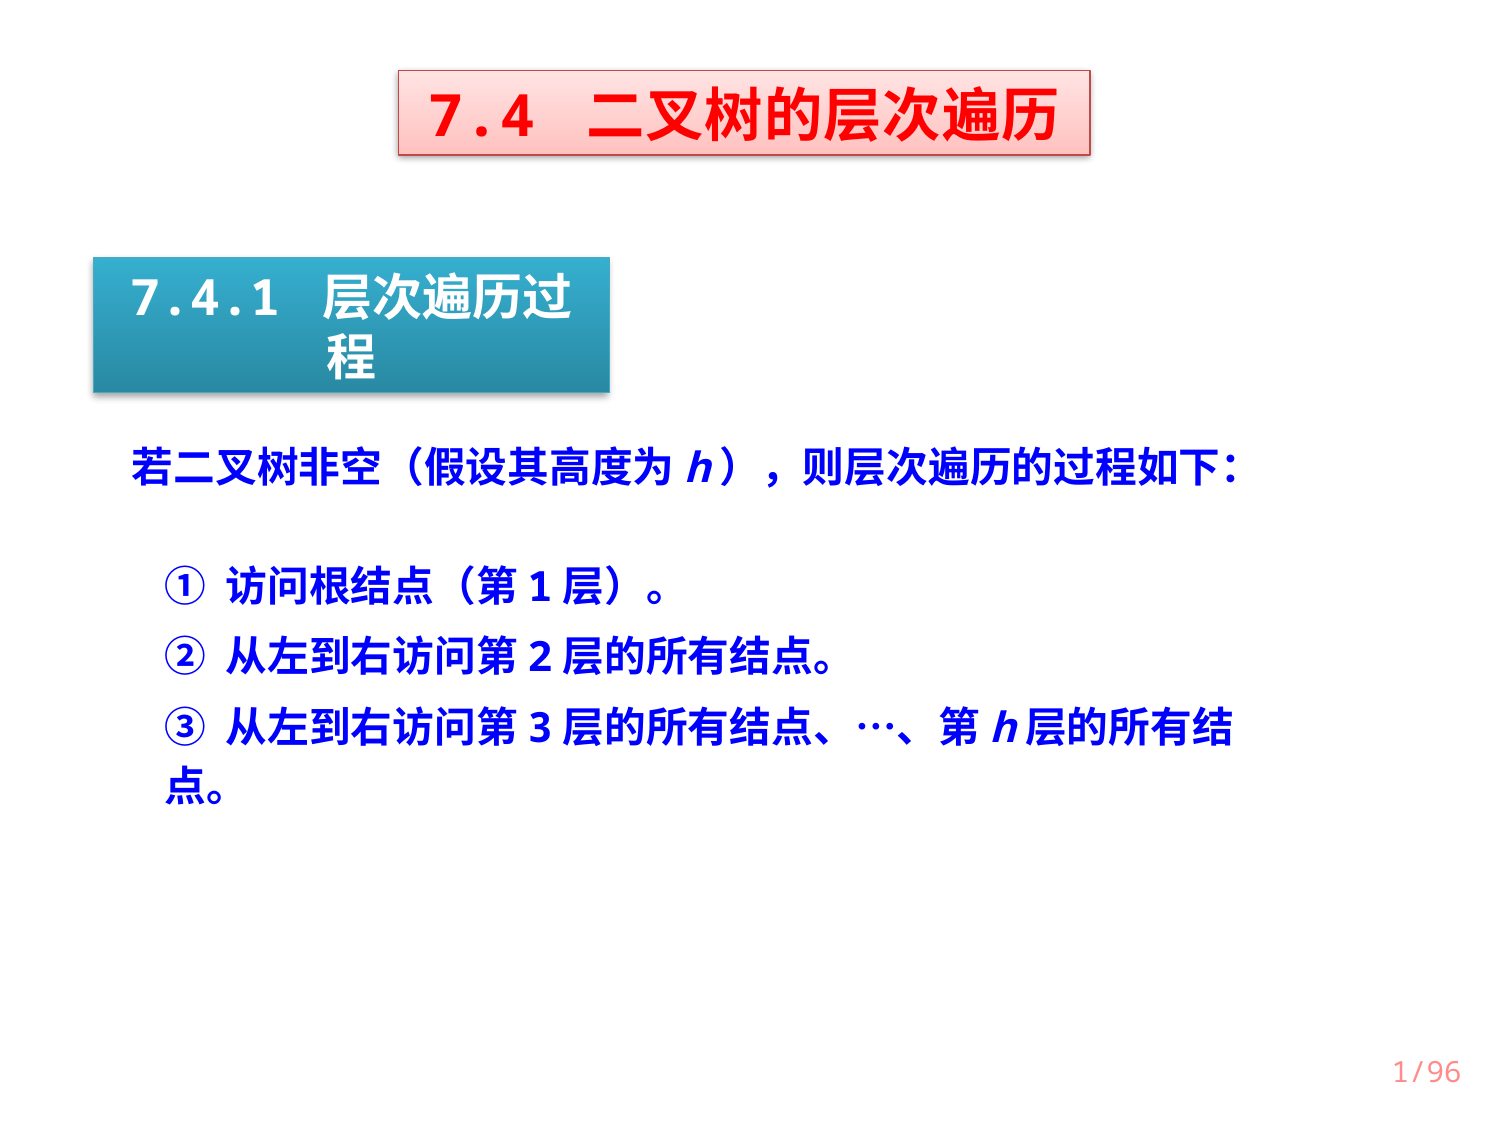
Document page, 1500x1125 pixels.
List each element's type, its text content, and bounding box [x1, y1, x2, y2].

slide_number 1/96 [1317, 1042, 1477, 1103]
text_box 若二叉树非空（假设其高度为h），则层次遍历的过程如下： [117, 433, 1278, 499]
text_box ① 访问根结点（第1层）。 ② 从左到右访问第2层的所有结点。 ③ 从左到右访问第3层的所有结点、…、第h层的所有结点。 [127, 525, 1303, 835]
text_box 7.4 二叉树的层次遍历 [398, 70, 1091, 156]
text_box 7.4.1 层次遍历过程 [93, 257, 610, 393]
